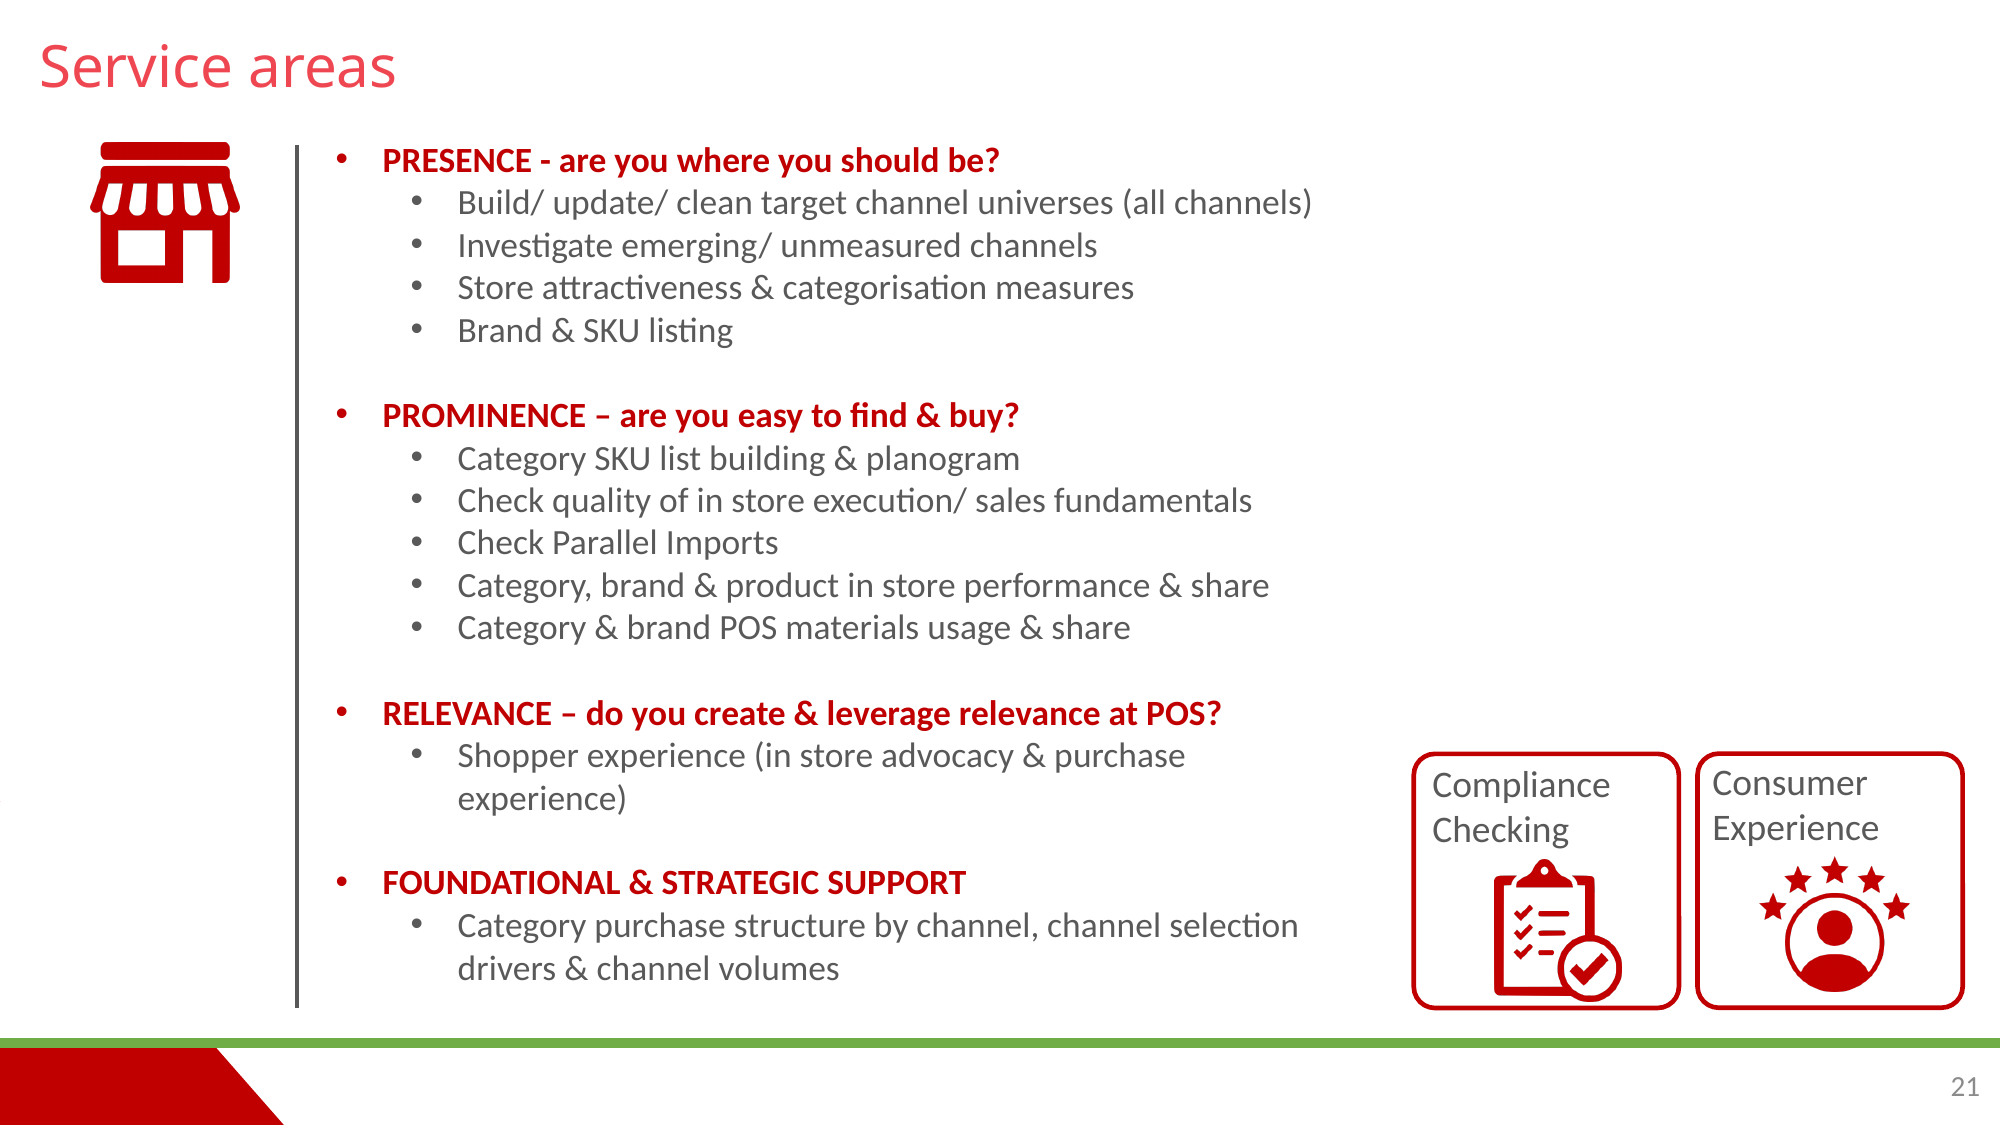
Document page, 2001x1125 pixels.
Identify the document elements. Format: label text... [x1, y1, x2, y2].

slide_number 21 [1927, 1054, 1996, 1115]
picture [1494, 859, 1622, 1002]
picture [1759, 856, 1910, 992]
text_box Consumer Experience [1697, 750, 1963, 855]
title Service areas [24, 17, 1992, 119]
picture [90, 142, 240, 283]
text_box [1412, 752, 1680, 1010]
text_box PRESENCE - are you where you should be? Build/ update/ clean target channel universes (all channels) Investigate emerging/ unmeasured channels Store attractiveness & categorisation measures Brand & SKU listing PROMINENCE – are you easy to find & buy? Category SKU list building & planogram Check quality of in store execution/ sales fundamentals Check Parallel Imports Category, brand & product in store performance & share Category & brand POS materials usage & share RELEVANCE – do you create & leverage relevance at POS? Shopper experience (in store advocacy & purchase experience) FOUNDATIONAL & STRATEGIC SUPPORT Category purchase structure by channel, channel selection drivers & channel volumes [320, 129, 1357, 995]
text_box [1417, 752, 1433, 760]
text_box [1696, 769, 1964, 1009]
